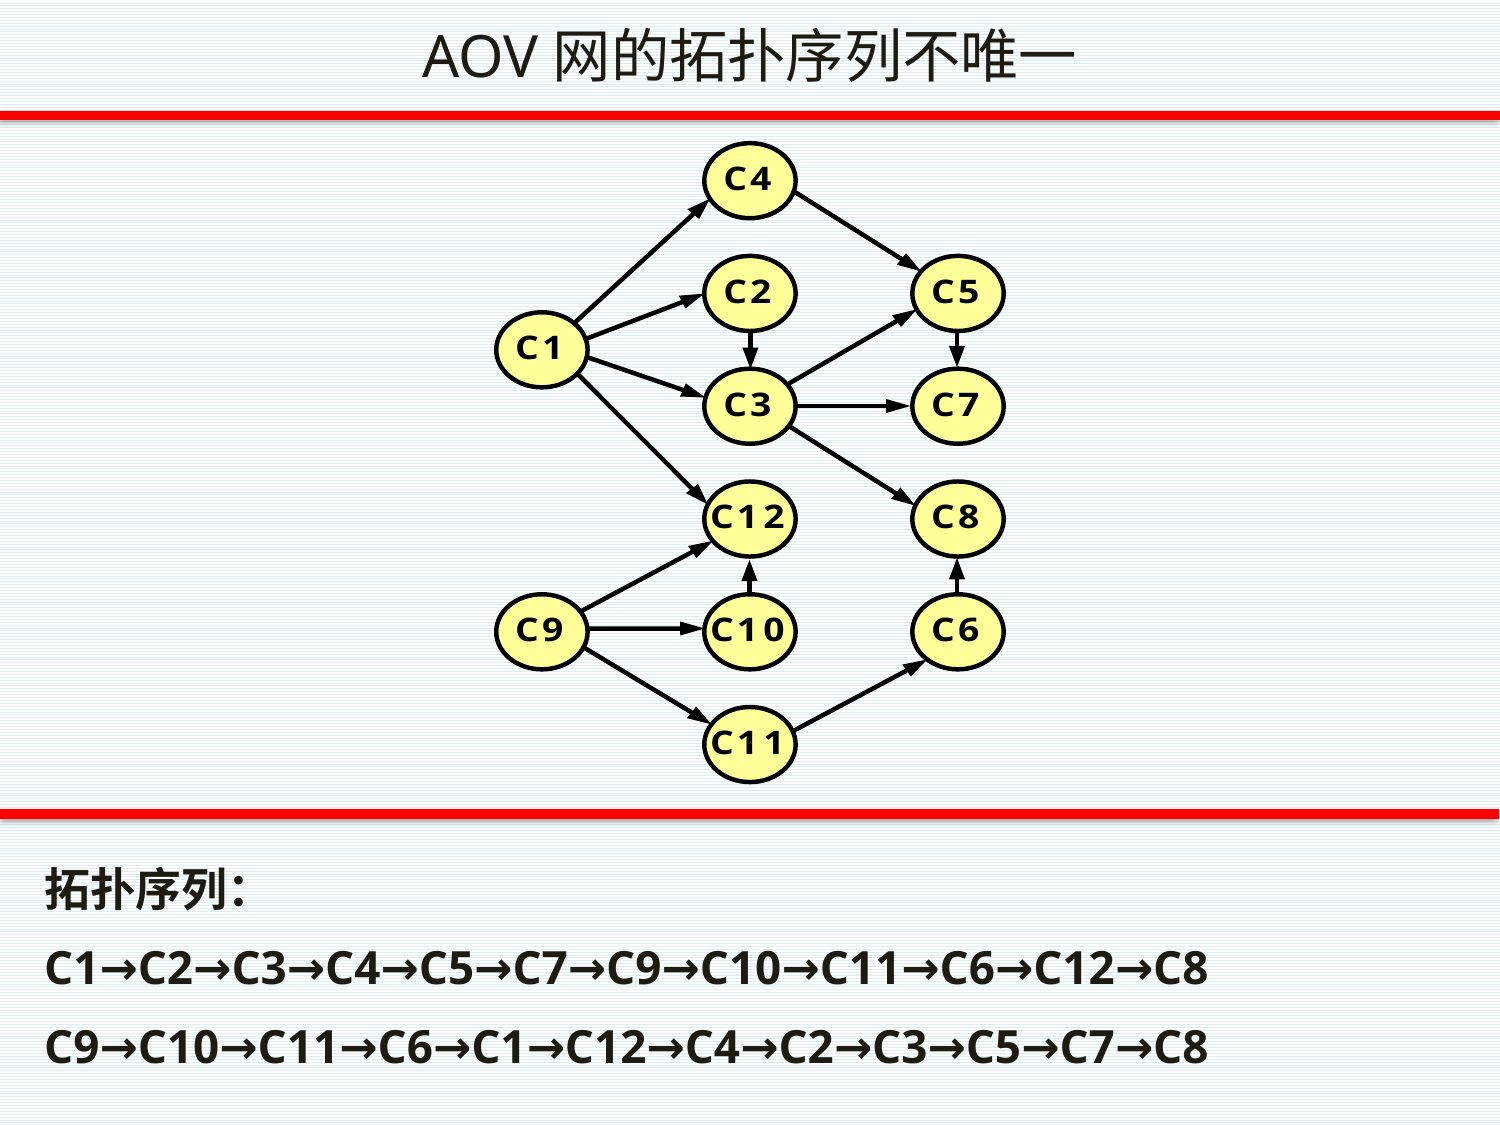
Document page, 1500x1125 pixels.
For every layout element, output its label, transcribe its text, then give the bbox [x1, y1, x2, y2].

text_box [489, 137, 1010, 788]
text_box 拓扑序列： C1→C2→C3→C4→C5→C7→C9→C10→C11→C6→C12→C8 C9→C10→C11→C6→C1→C12→C4→C2→C3→C5→C7→C8 [29, 836, 1500, 1100]
text_box AOV网的拓扑序列不唯一 [0, 3, 1500, 106]
